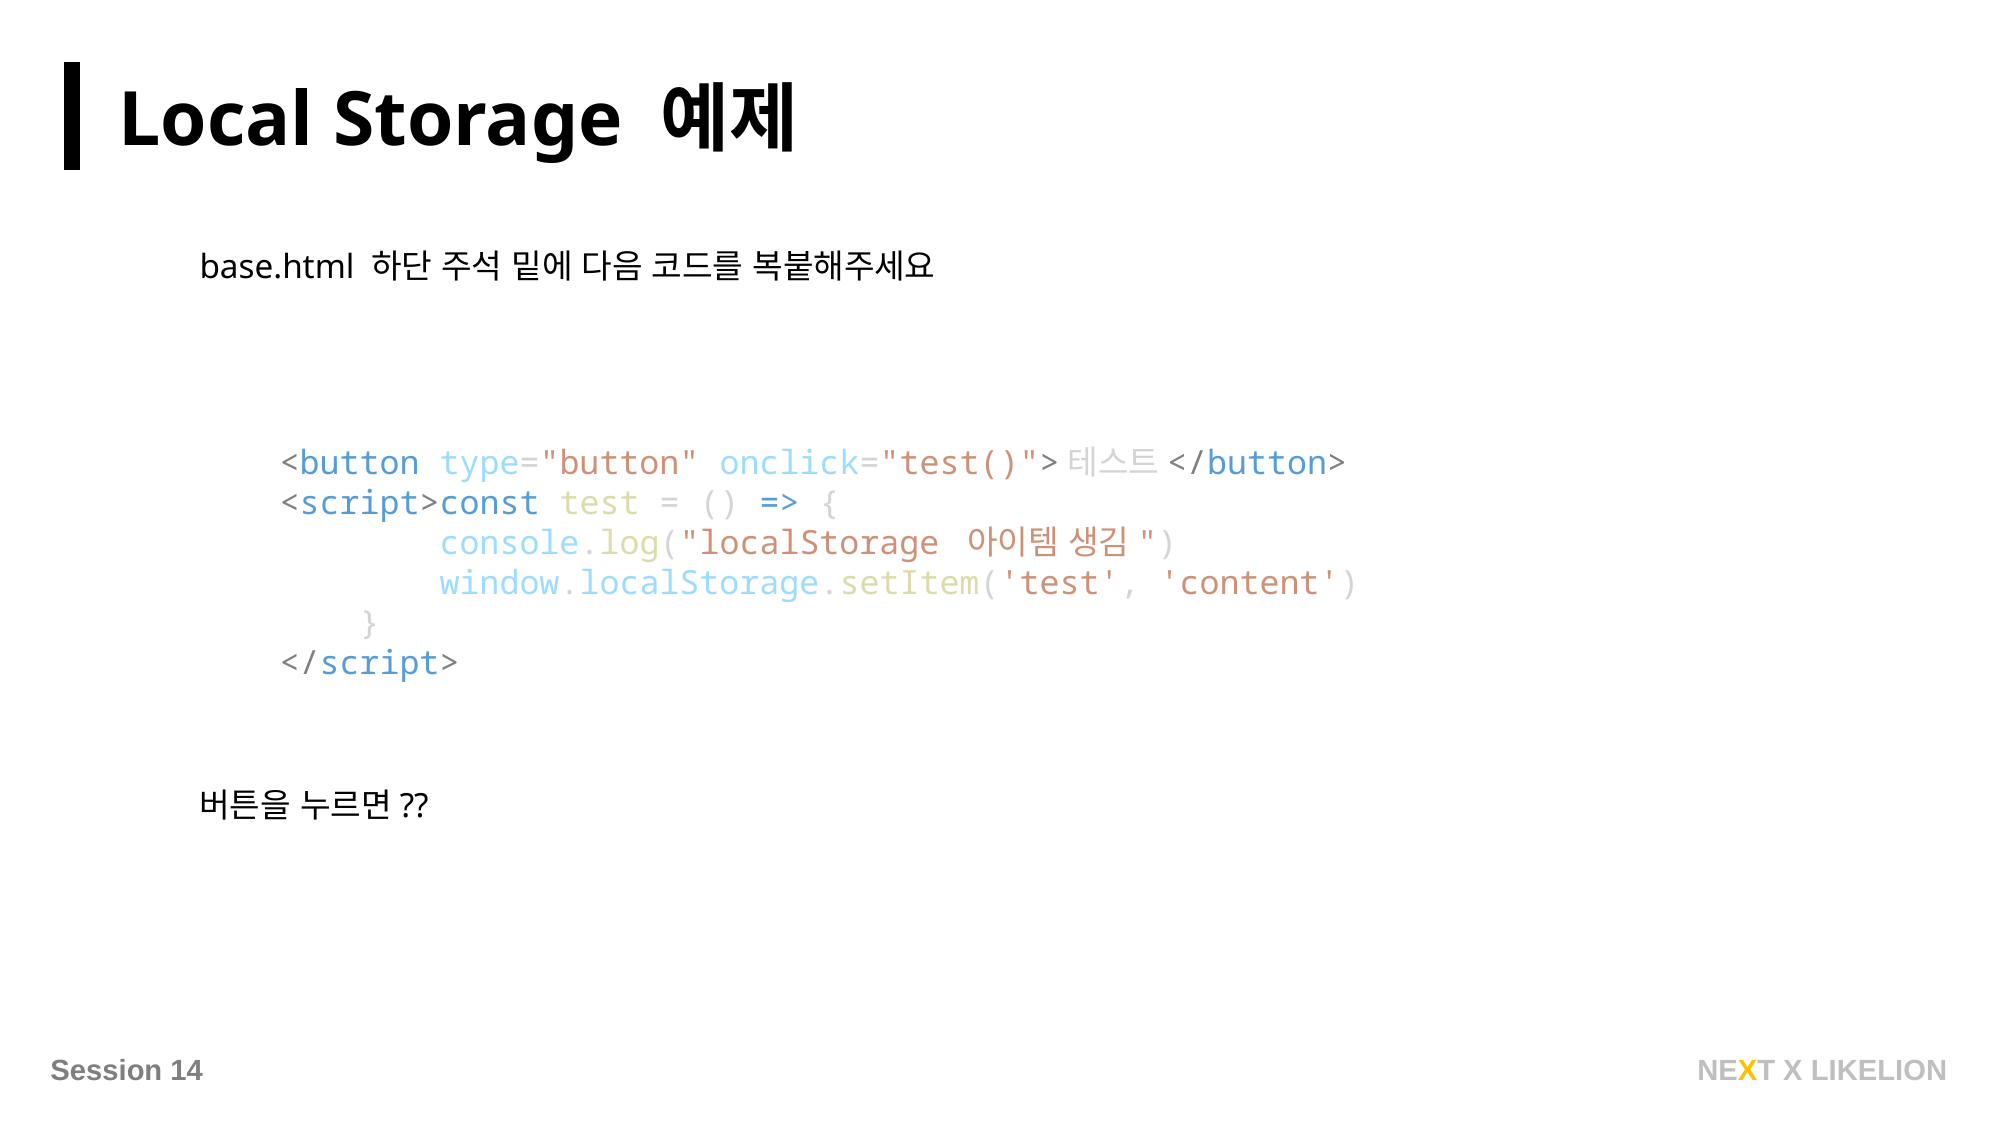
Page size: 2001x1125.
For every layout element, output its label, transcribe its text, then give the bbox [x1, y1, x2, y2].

text_box Local Storage 예제 [103, 63, 942, 169]
text_box NEXT X LIKELION [1682, 1044, 1965, 1095]
text_box Session 14 [35, 1044, 318, 1095]
text_box 버튼을 누르면?? [184, 776, 1544, 832]
text_box [64, 63, 80, 170]
text_box base.html 하단 주석 밑에 다음 코드를 복붙해주세요 [184, 237, 1544, 293]
text_box <button type="button" onclick="test()">테스트</button> <script>const test = () => { console.log("localStorage 아이템 생김") window.localStorage.setItem('test', 'content') } </script> [184, 433, 1544, 689]
